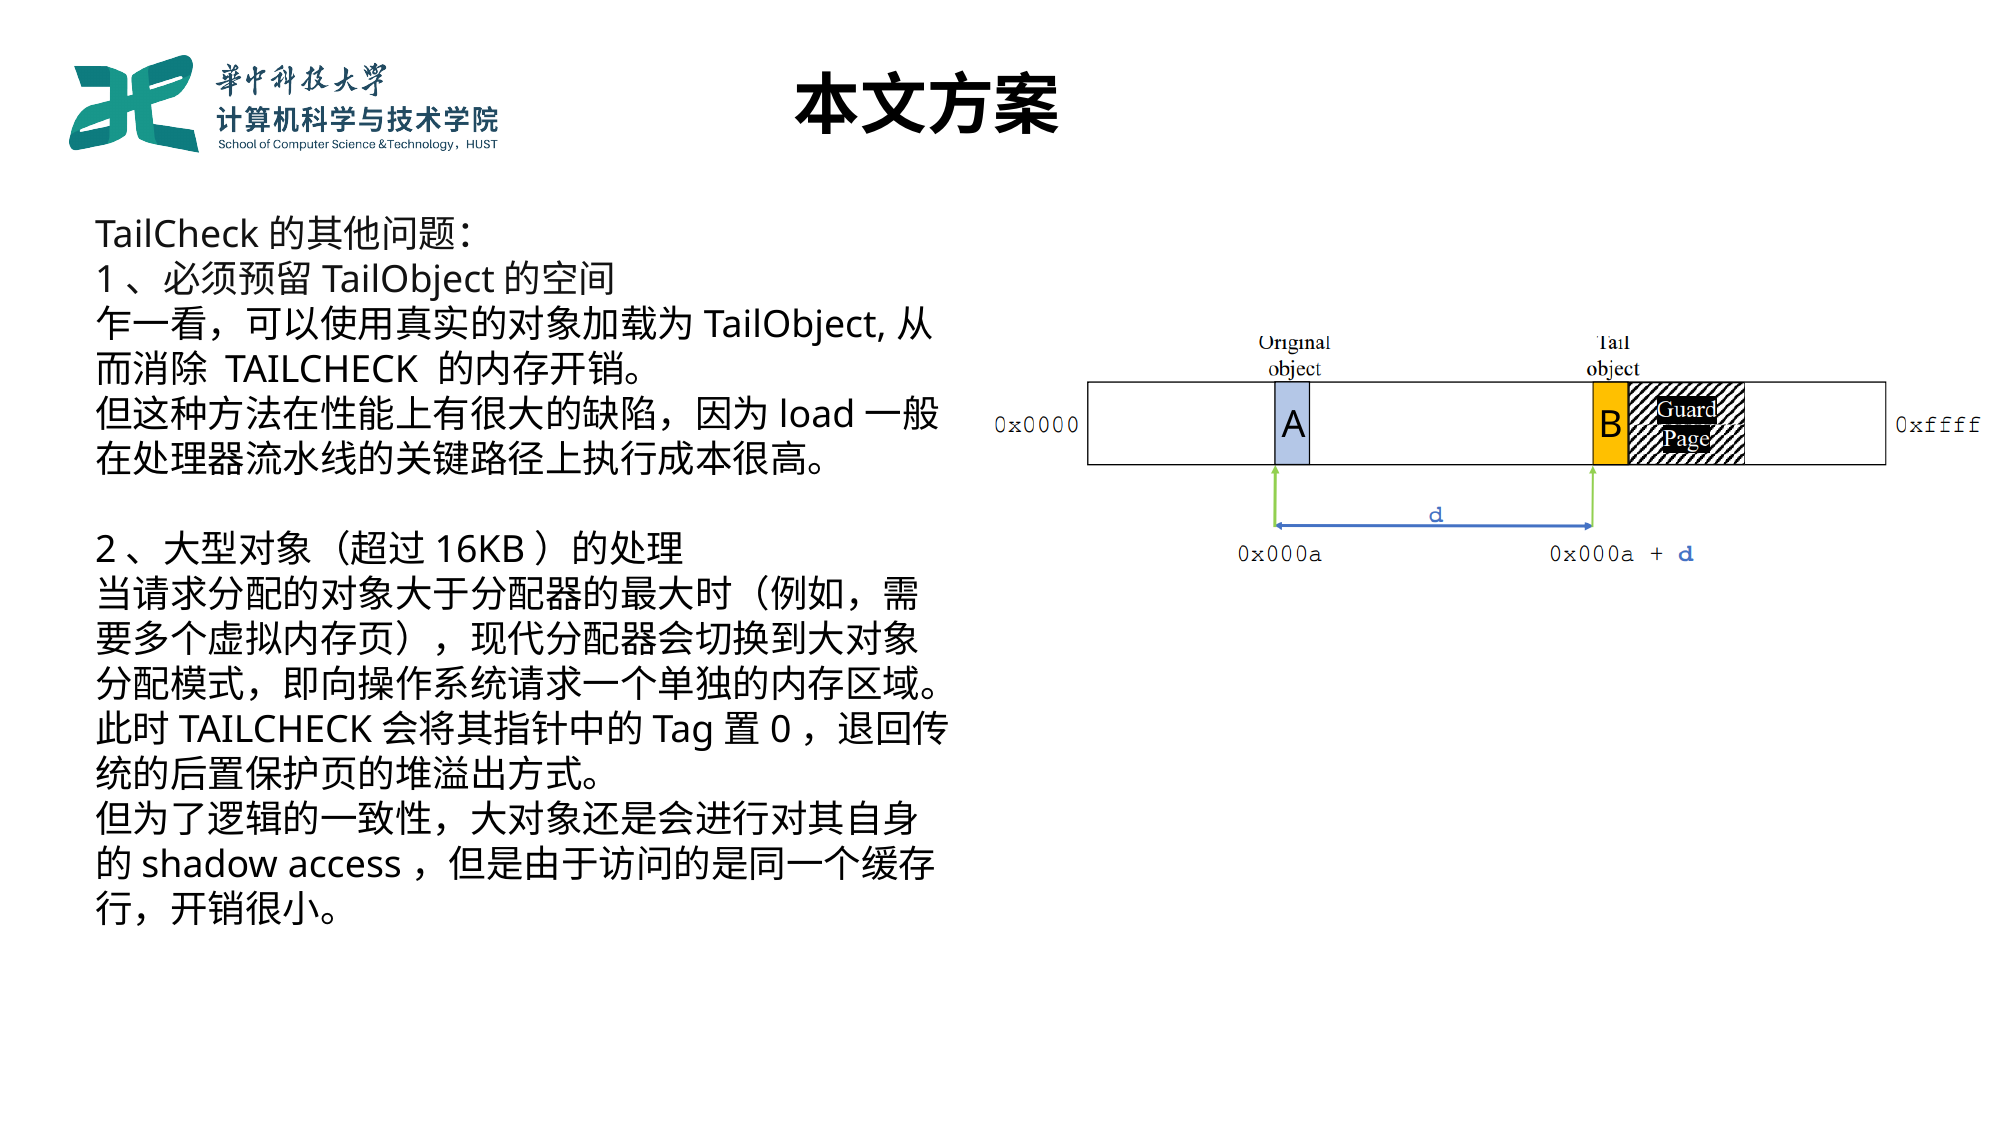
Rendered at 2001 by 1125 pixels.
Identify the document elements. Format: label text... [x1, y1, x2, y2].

picture [967, 336, 2000, 562]
picture [69, 55, 498, 153]
text_box TailCheck的其他问题： 1、必须预留TailObject的空间 乍一看，可以使用真实的对象加载为TailObject,从而消除 TAILCHECK 的内存开销。 但这种方法在性能上有很大的缺陷，因为load一般在处理器流水线的关键路径上执行成本很高。 2、大型对象（超过16KB）的处理 当请求分配的对象大于分配器的最大时（例如，需要多个虚拟内存页），现代分配器会切换到大对象分配模式，即向操作系统请求一个单独的内存区域。此时TAILCHECK会将其指针中的Tag置0，退回传统的后置保护页的堆溢出方式。 但为了逻辑的一致性，大对象还是会进行对其自身的shadow access，但是由于访问的是同一个缓存行，开销很小。 [80, 202, 971, 937]
text_box 本文方案 [778, 54, 1669, 150]
